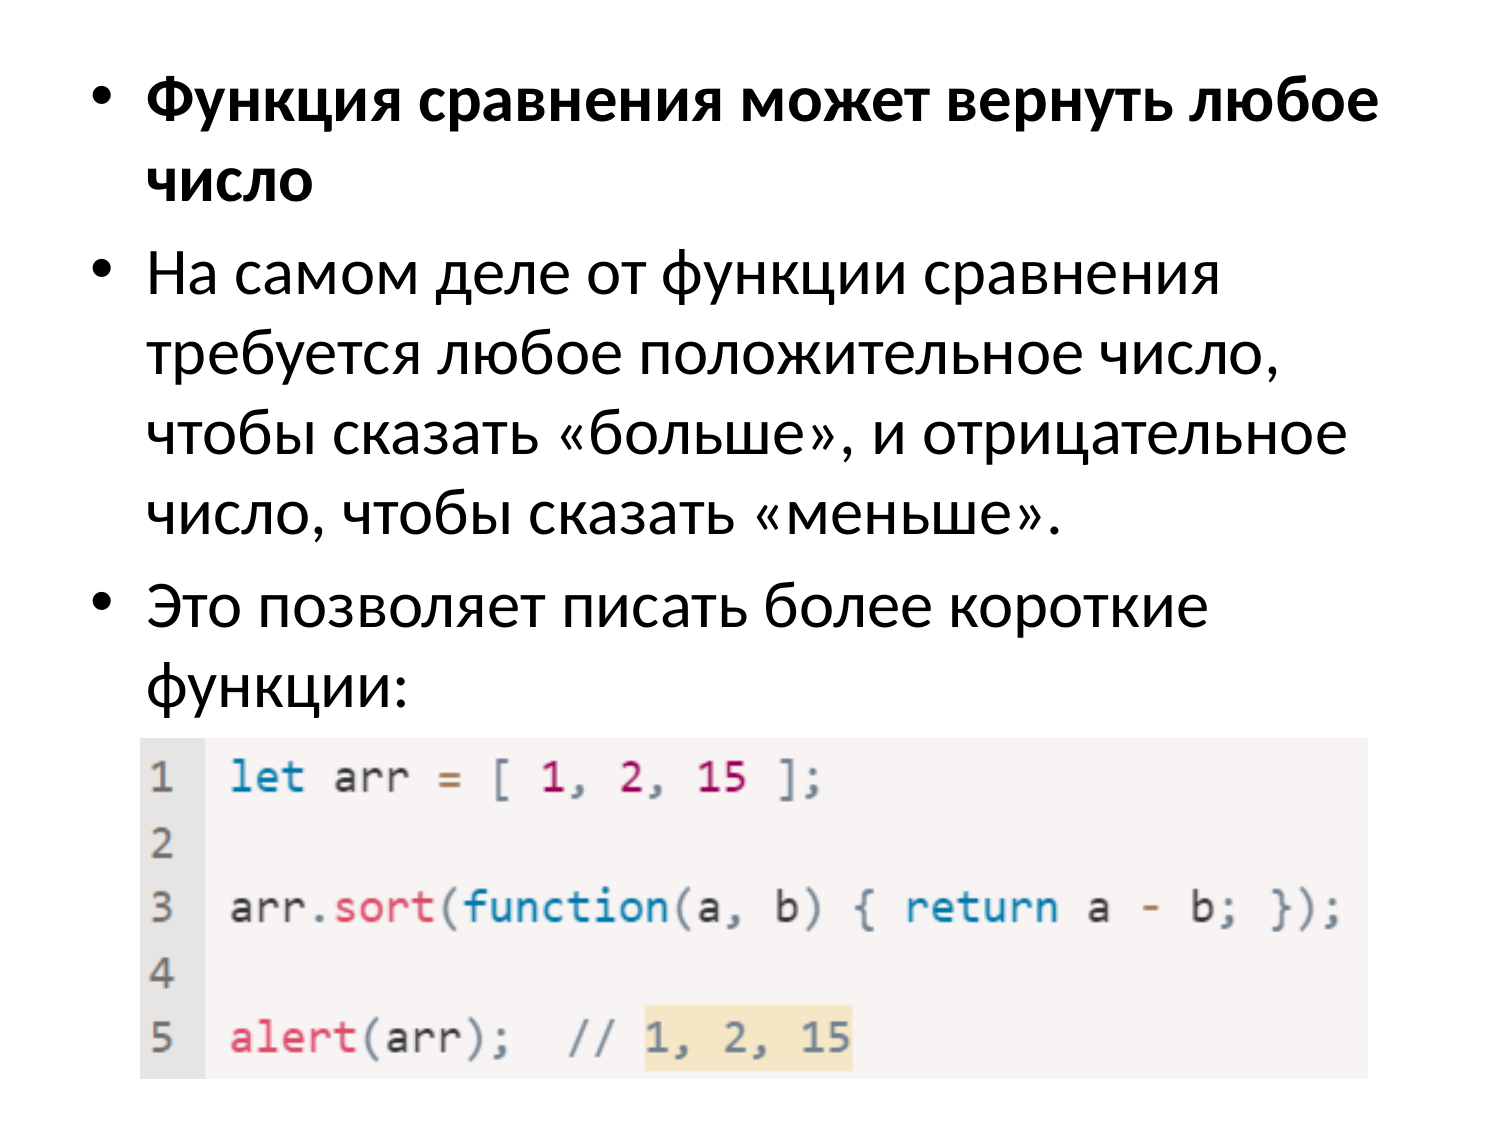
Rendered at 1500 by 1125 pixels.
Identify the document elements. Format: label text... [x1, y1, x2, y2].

list Функция сравнения может вернуть любое число На самом деле от функции сравнения требуется любое положительное число, чтобы сказать «больше», и отрицательное число, чтобы сказать «меньше». Это позволяет писать более короткие функции: [75, 46, 1425, 1005]
picture [140, 738, 1369, 1079]
